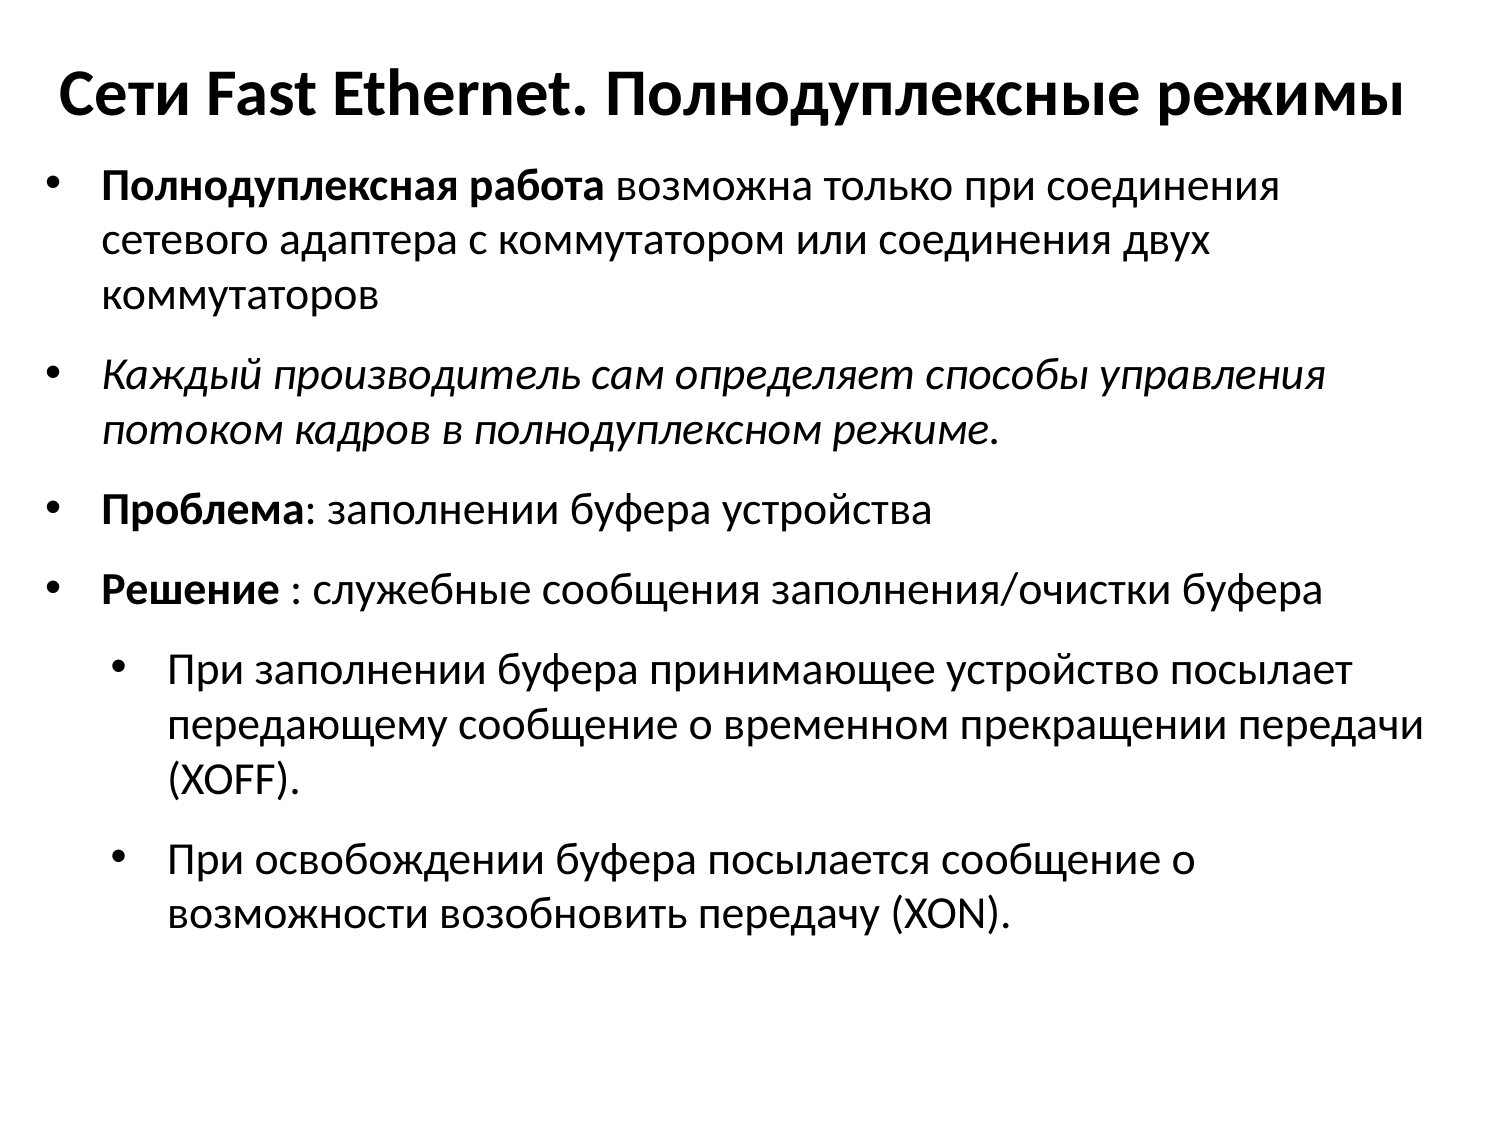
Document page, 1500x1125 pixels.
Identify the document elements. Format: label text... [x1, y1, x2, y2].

title Сети Fast Ethernet. Полнодуплексные режимы [41, 30, 1425, 146]
list Полнодуплексная работа возможна только при соединения сетевого адаптера с коммутатором или соединения двух коммутаторов Каждый производитель сам определяет способы управления потоком кадров в полнодуплексном режиме. Проблема: заполнении буфера устройства Решение : служебные сообщения заполнения/очистки буфера При заполнении буфера принимающее устройство посылает передающему сообщение о временном прекращении передачи (XOFF). При освобождении буфера посылается сообщение о возможности возобновить передачу (XON). [17, 146, 1471, 1083]
